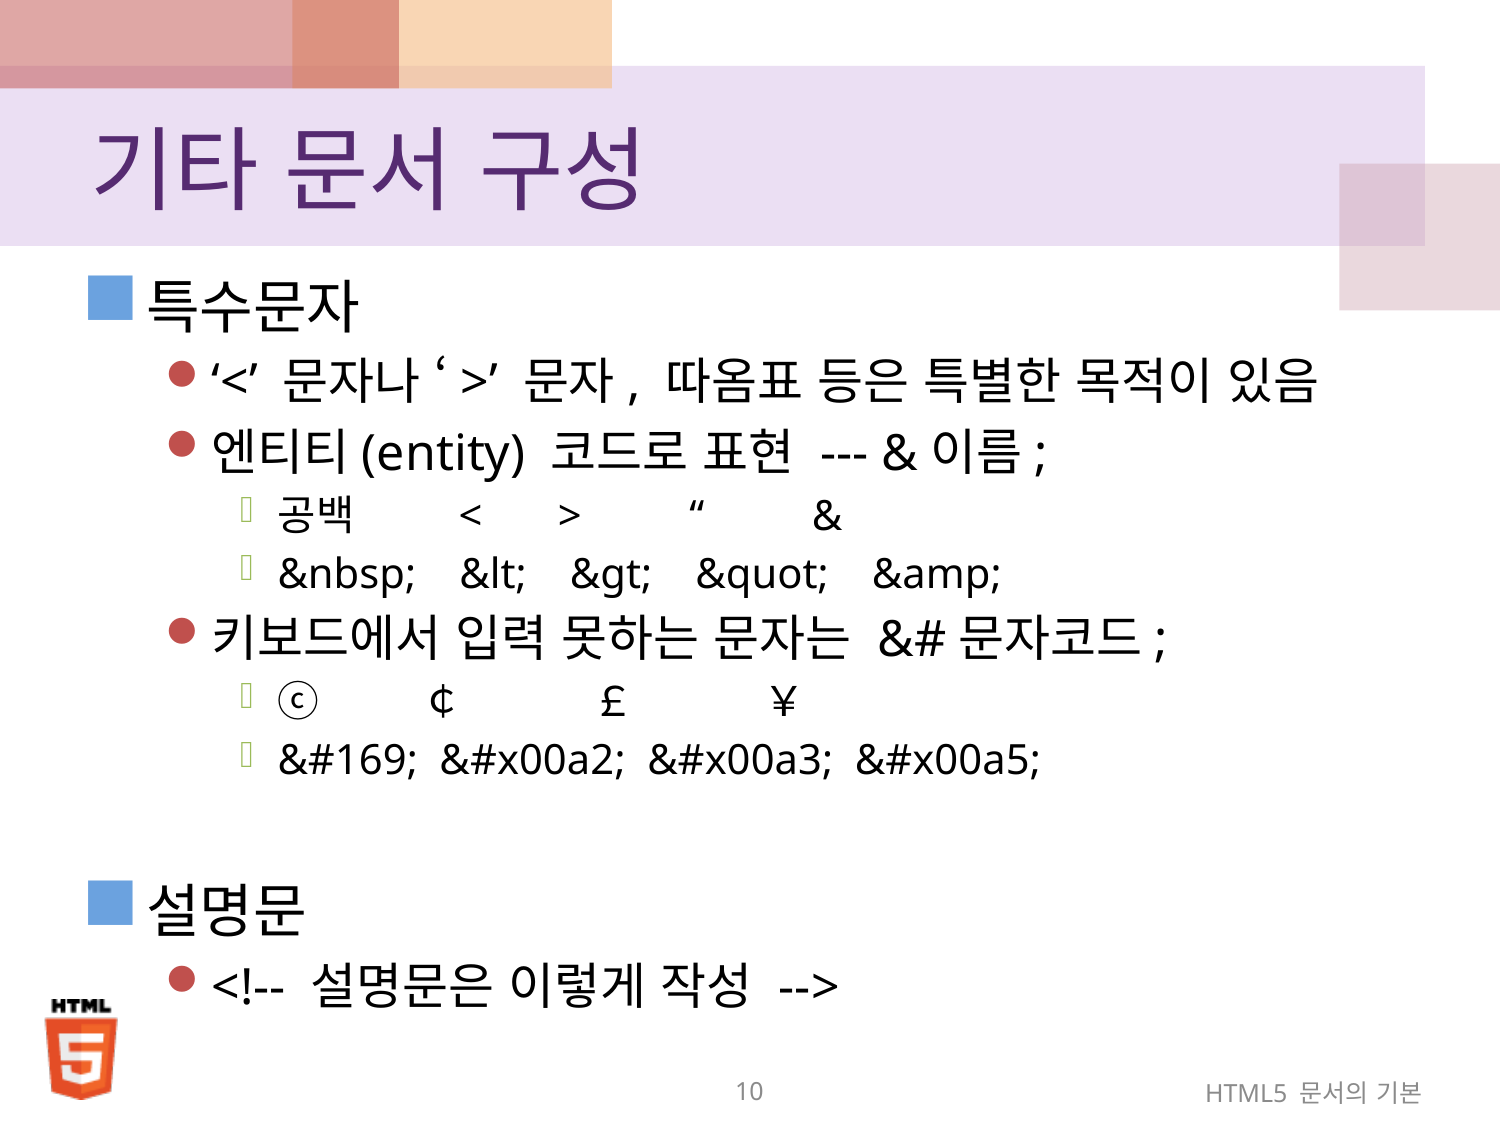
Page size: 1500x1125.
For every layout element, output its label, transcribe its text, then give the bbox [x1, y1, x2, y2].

picture [31, 999, 132, 1100]
footer HTML5 문서의 기본 [963, 1072, 1438, 1113]
slide_number 10 [574, 1072, 925, 1113]
list 특수문자 ‘<’ 문자나 ‘>’ 문자, 따옴표 등은 특별한 목적이 있음 엔티티(entity) 코드로 표현 --- &이름; 공백 < > “ & &nbsp; &lt; &gt; &quot; &amp; 키보드에서 입력 못하는 문자는 &#문자코드; ⓒ ￠ ￡ ￥ &#169; &#x00a2; &#x00a3; &#x00a5; 설명문 <!-- 설명문은 이렇게 작성 --> [75, 262, 1425, 1005]
title 기타 문서 구성 [75, 88, 1425, 246]
